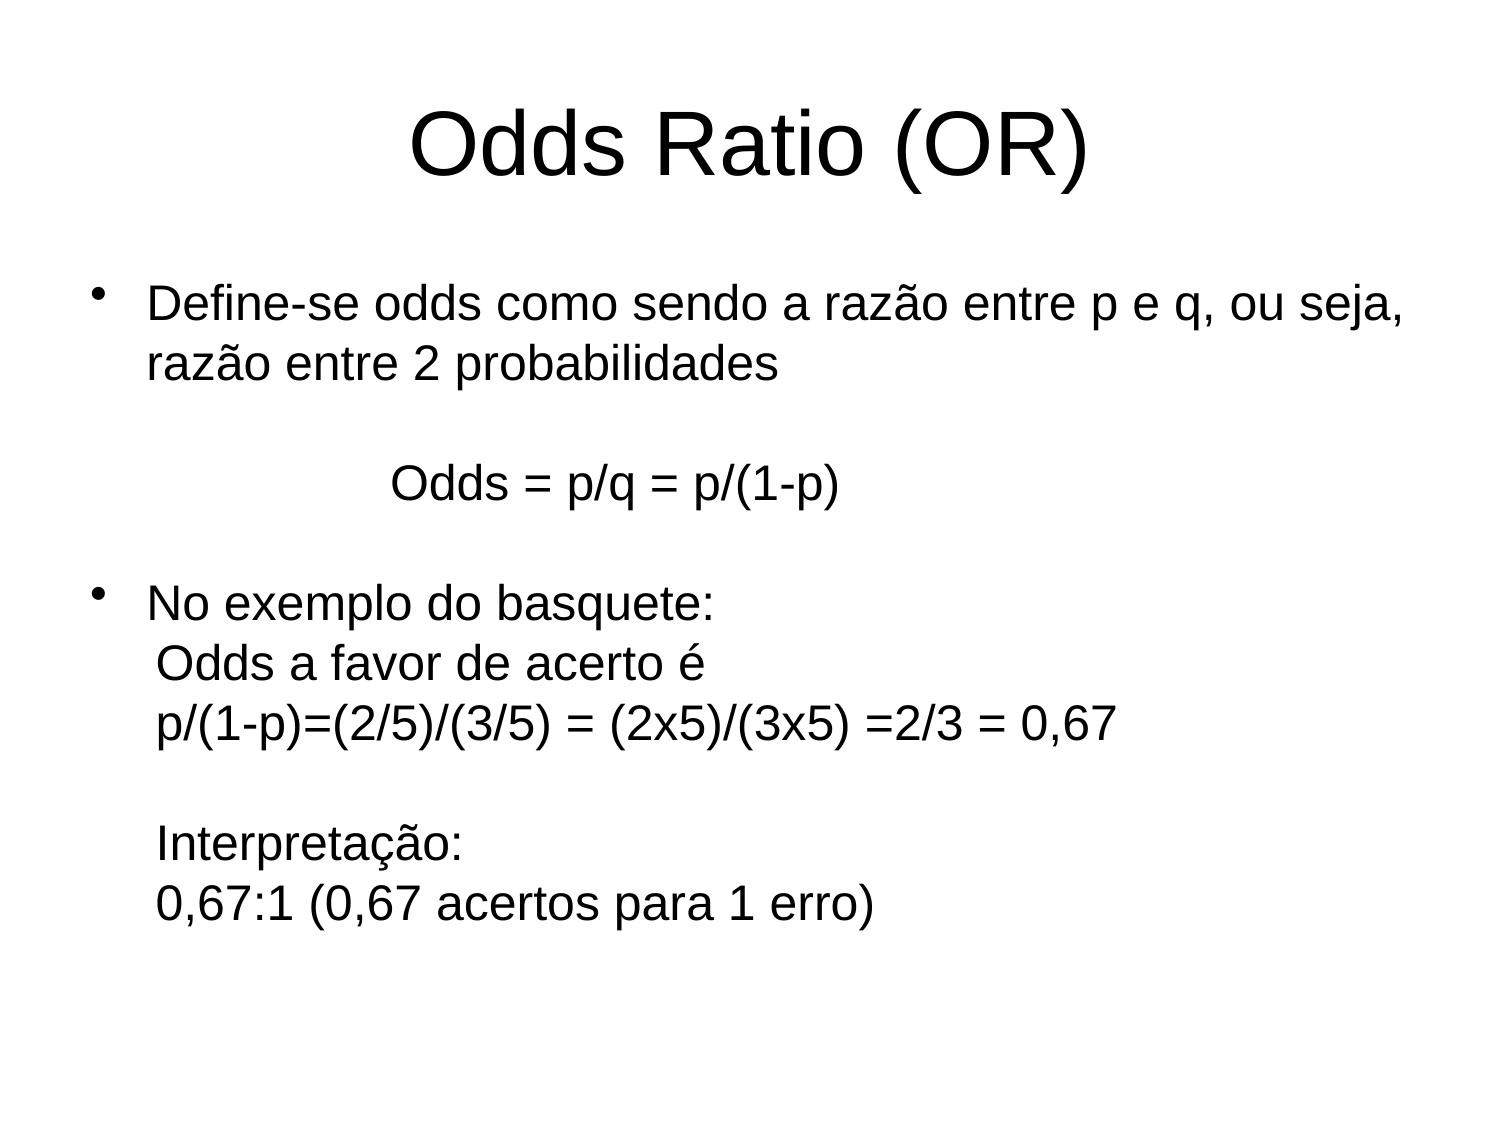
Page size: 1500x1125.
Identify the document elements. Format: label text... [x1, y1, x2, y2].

list Define-se odds como sendo a razão entre p e q, ou seja, razão entre 2 probabilidades Odds = p/q = p/(1-p) No exemplo do basquete: Odds a favor de acerto é p/(1-p)=(2/5)/(3/5) = (2x5)/(3x5) =2/3 = 0,67 Interpretação: 0,67:1 (0,67 acertos para 1 erro) [75, 262, 1425, 1005]
title Odds Ratio (OR) [75, 45, 1425, 233]
